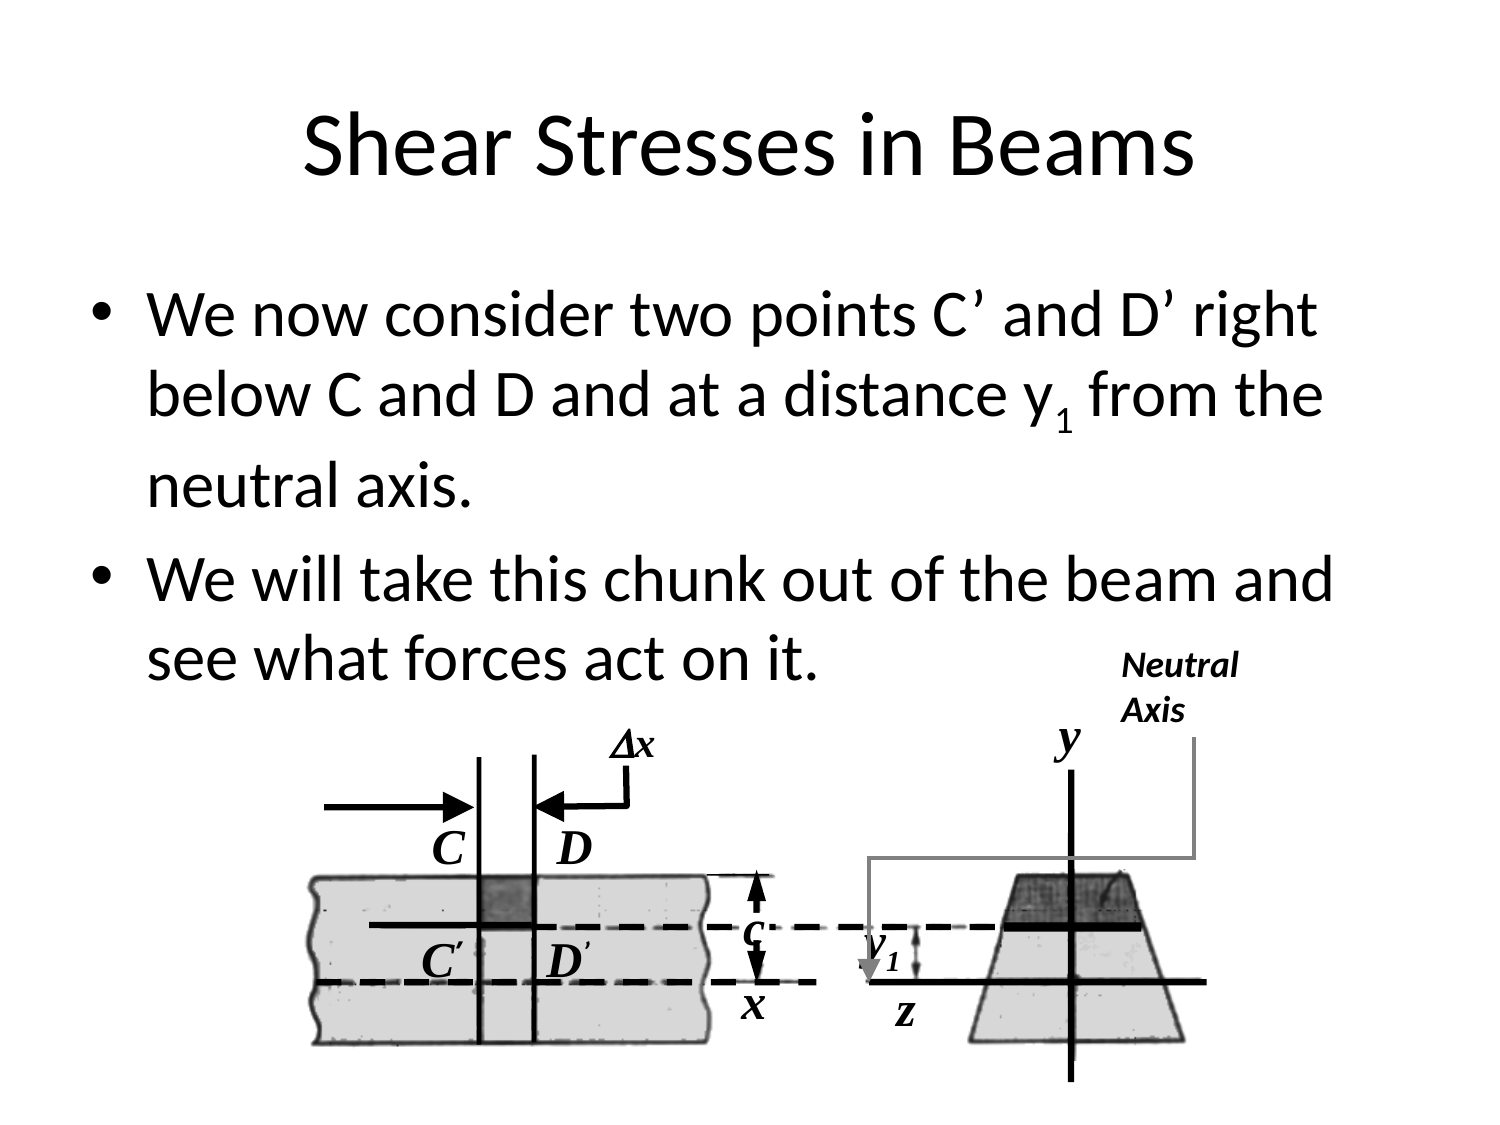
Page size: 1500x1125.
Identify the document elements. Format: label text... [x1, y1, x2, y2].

title Shear Stresses in Beams [75, 45, 1425, 233]
list We now consider two points C’ and D’ right below C and D and at a distance y1 from the neutral axis. We will take this chunk out of the beam and see what forces act on it. [75, 262, 1425, 1005]
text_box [293, 631, 1282, 1083]
